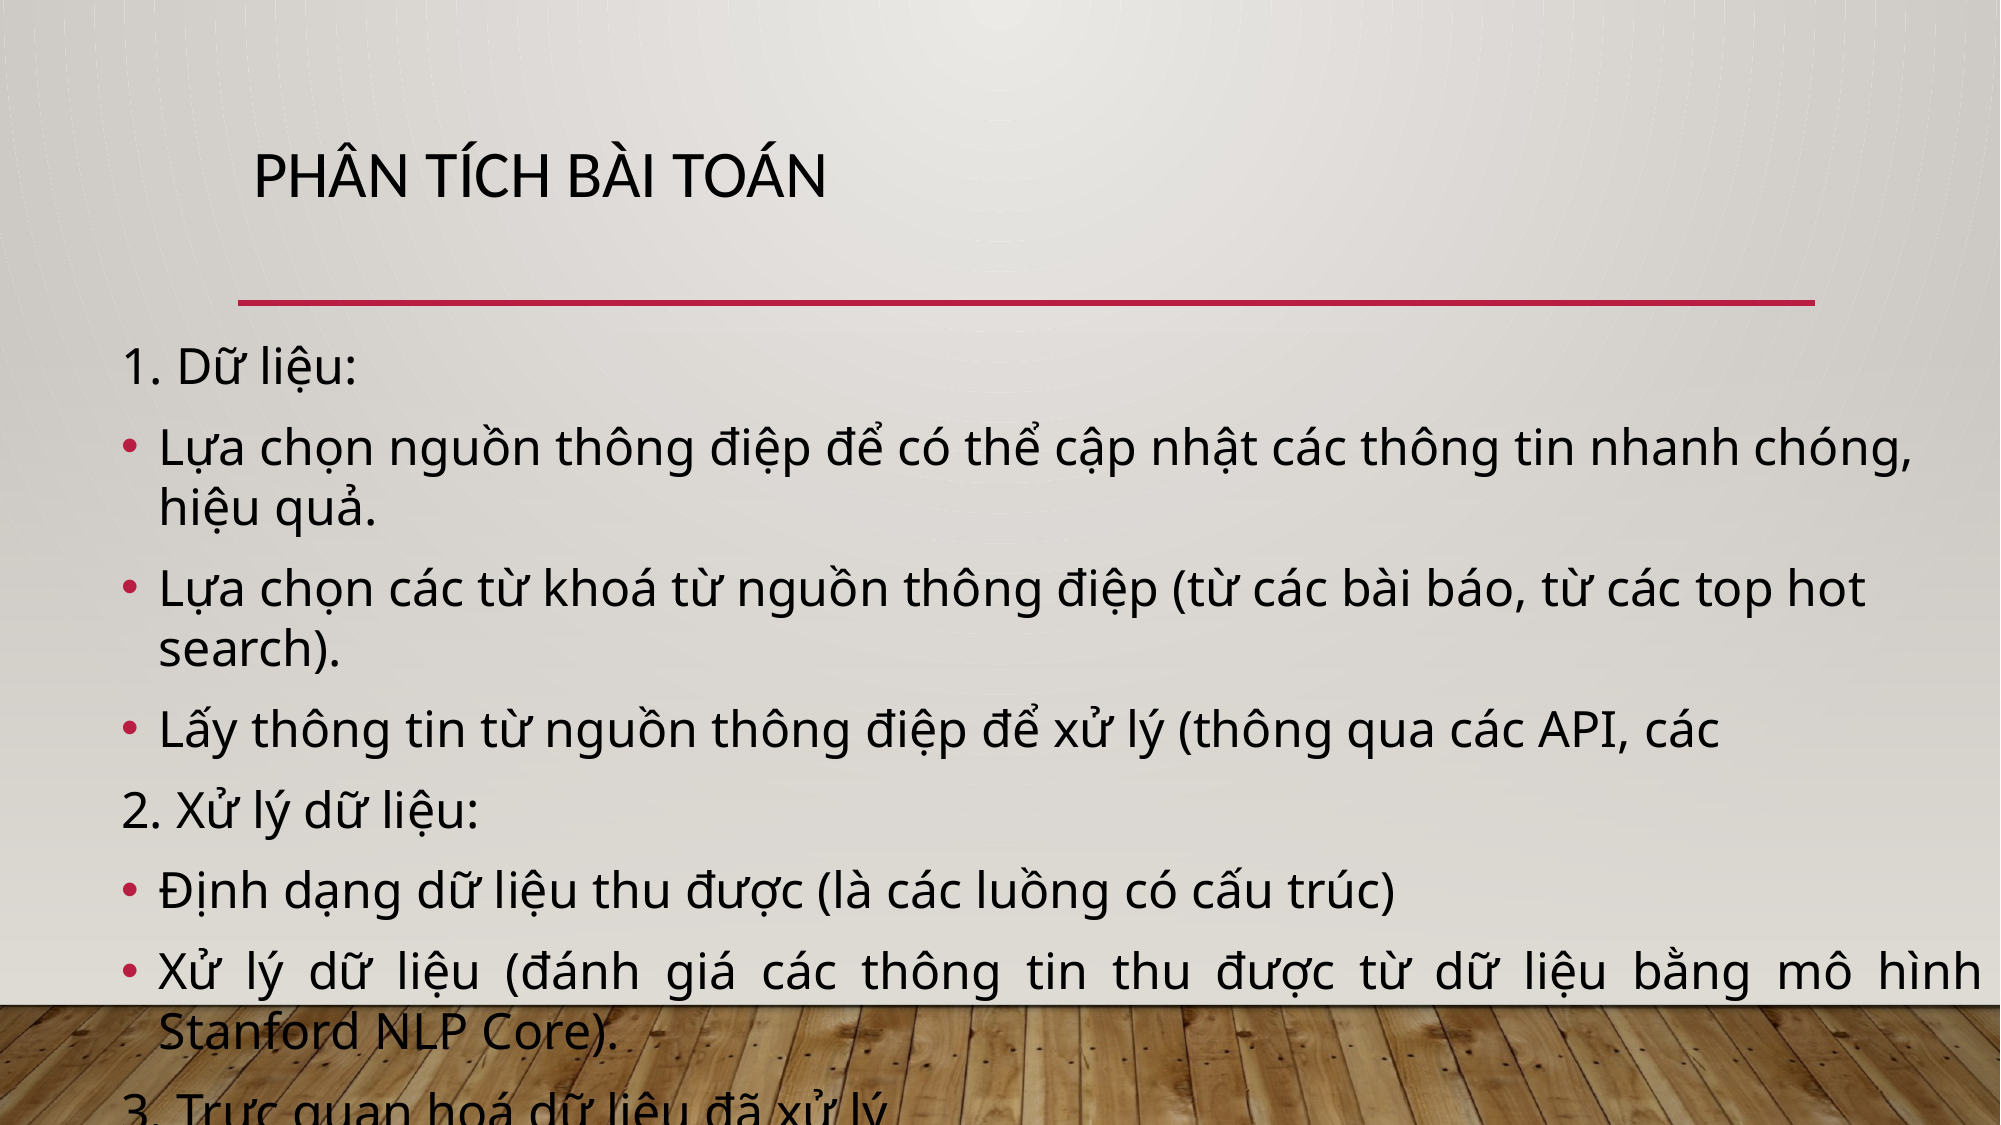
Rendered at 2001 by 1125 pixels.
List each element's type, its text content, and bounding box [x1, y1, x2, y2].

title Phân tích bài toán [238, 131, 1814, 305]
list 1. Dữ liệu: Lựa chọn nguồn thông điệp để có thể cập nhật các thông tin nhanh chóng, hiệu quả. Lựa chọn các từ khoá từ nguồn thông điệp (từ các bài báo, từ các top hot search). Lấy thông tin từ nguồn thông điệp để xử lý (thông qua các API, các 2. Xử lý dữ liệu: Định dạng dữ liệu thu được (là các luồng có cấu trúc) Xử lý dữ liệu (đánh giá các thông tin thu được từ dữ liệu bằng mô hình Stanford NLP Core). 3. Trực quan hoá dữ liệu đã xử lý [106, 327, 2000, 993]
picture [0, 1005, 2000, 1125]
